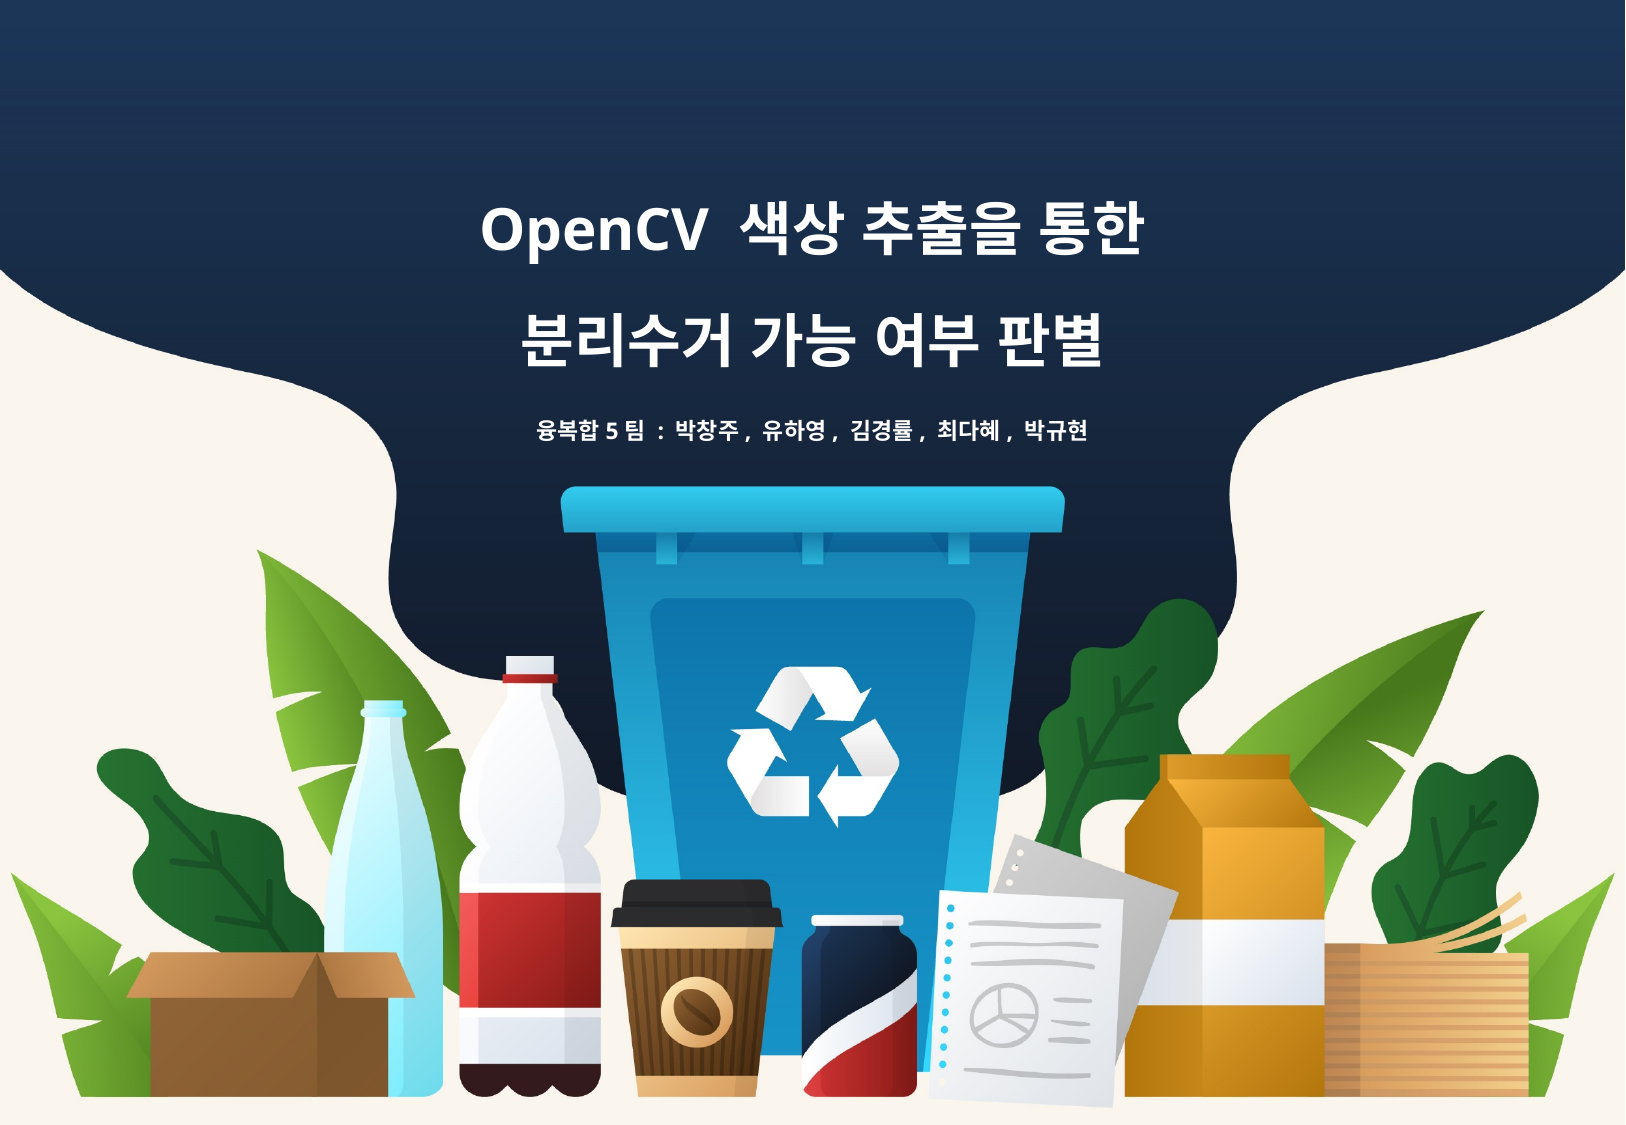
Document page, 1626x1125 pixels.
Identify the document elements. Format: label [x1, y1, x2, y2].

picture [0, 0, 1625, 1125]
text_box [405, 142, 1219, 452]
